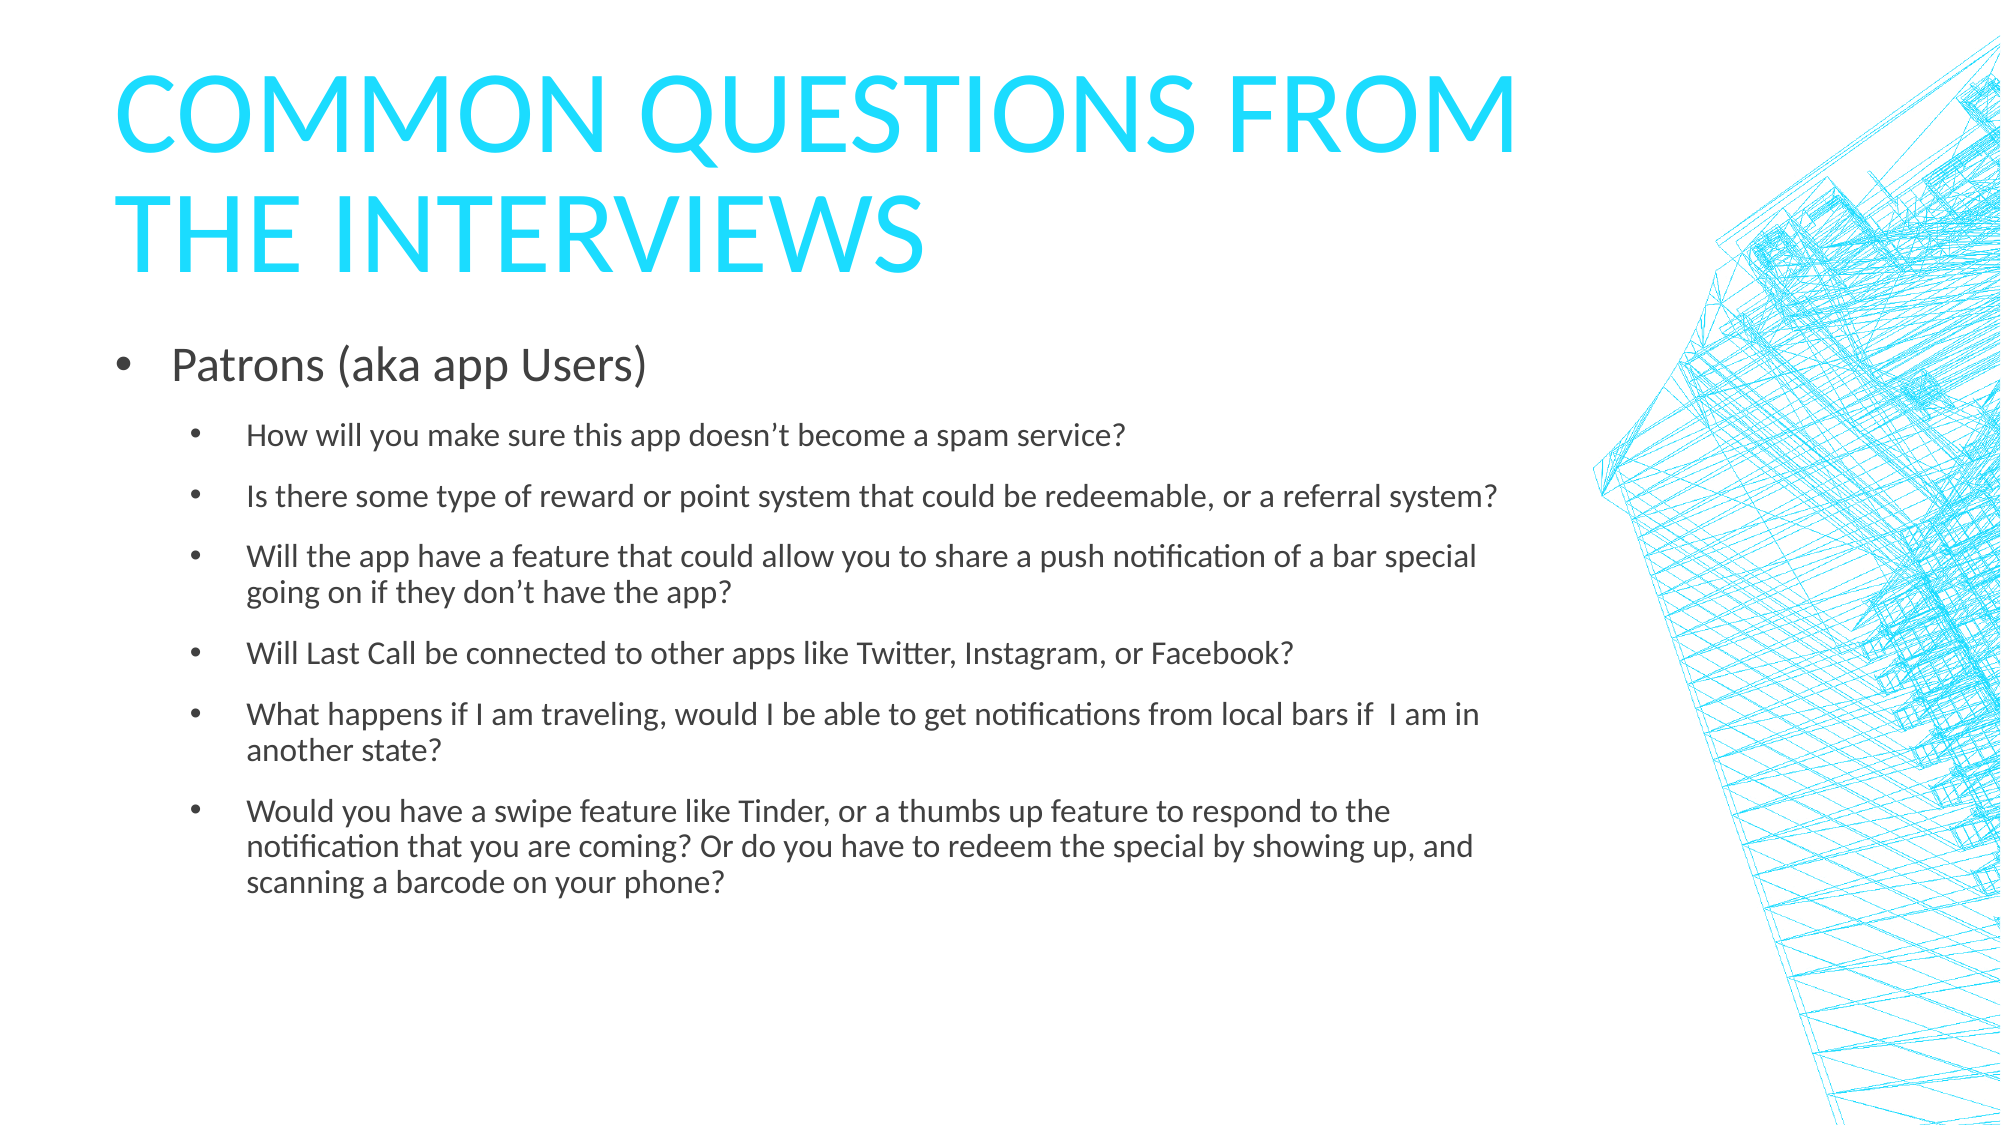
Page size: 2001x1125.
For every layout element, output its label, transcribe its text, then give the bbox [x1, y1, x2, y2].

list Patrons (aka app Users) How will you make sure this app doesn’t become a spam service? Is there some type of reward or point system that could be redeemable, or a referral system? Will the app have a feature that could allow you to share a push notification of a bar special going on if they don’t have the app? Will Last Call be connected to other apps like Twitter, Instagram, or Facebook? What happens if I am traveling, would I be able to get notifications from local bars if I am in another state? Would you have a swipe feature like Tinder, or a thumbs up feature to respond to the notification that you are coming? Or do you have to redeem the special by showing up, and scanning a barcode on your phone? [99, 331, 1525, 1071]
picture [0, 0, 2001, 1125]
title Common Questions from The Interviews [99, 46, 1660, 305]
